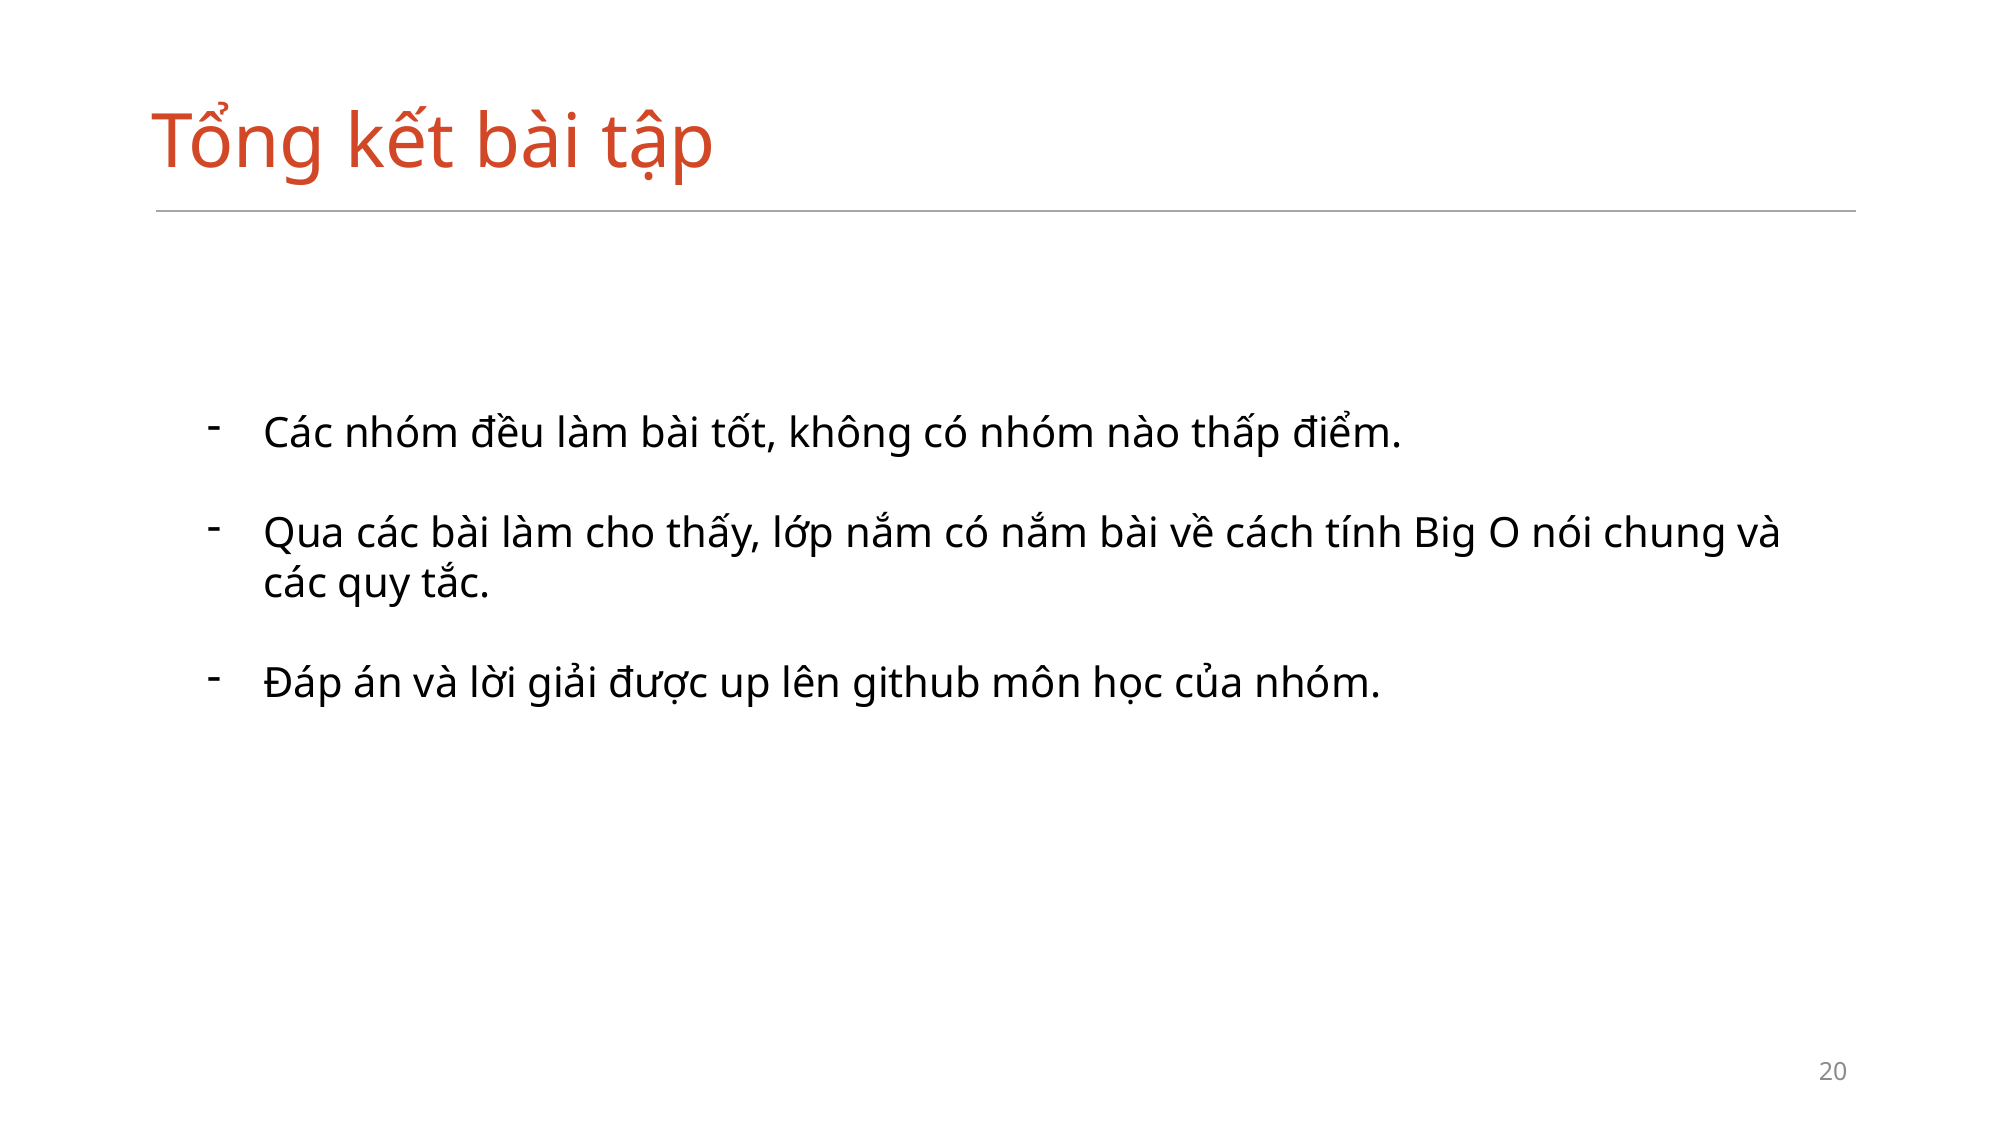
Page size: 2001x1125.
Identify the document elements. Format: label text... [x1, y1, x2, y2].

text_box Các nhóm đều làm bài tốt, không có nhóm nào thấp điểm. Qua các bài làm cho thấy, lớp nắm có nắm bài về cách tính Big O nói chung và các quy tắc. Đáp án và lời giải được up lên github môn học của nhóm. [192, 398, 1807, 714]
slide_number 20 [1412, 1042, 1863, 1103]
title Tổng kết bài tập [136, 75, 1862, 211]
